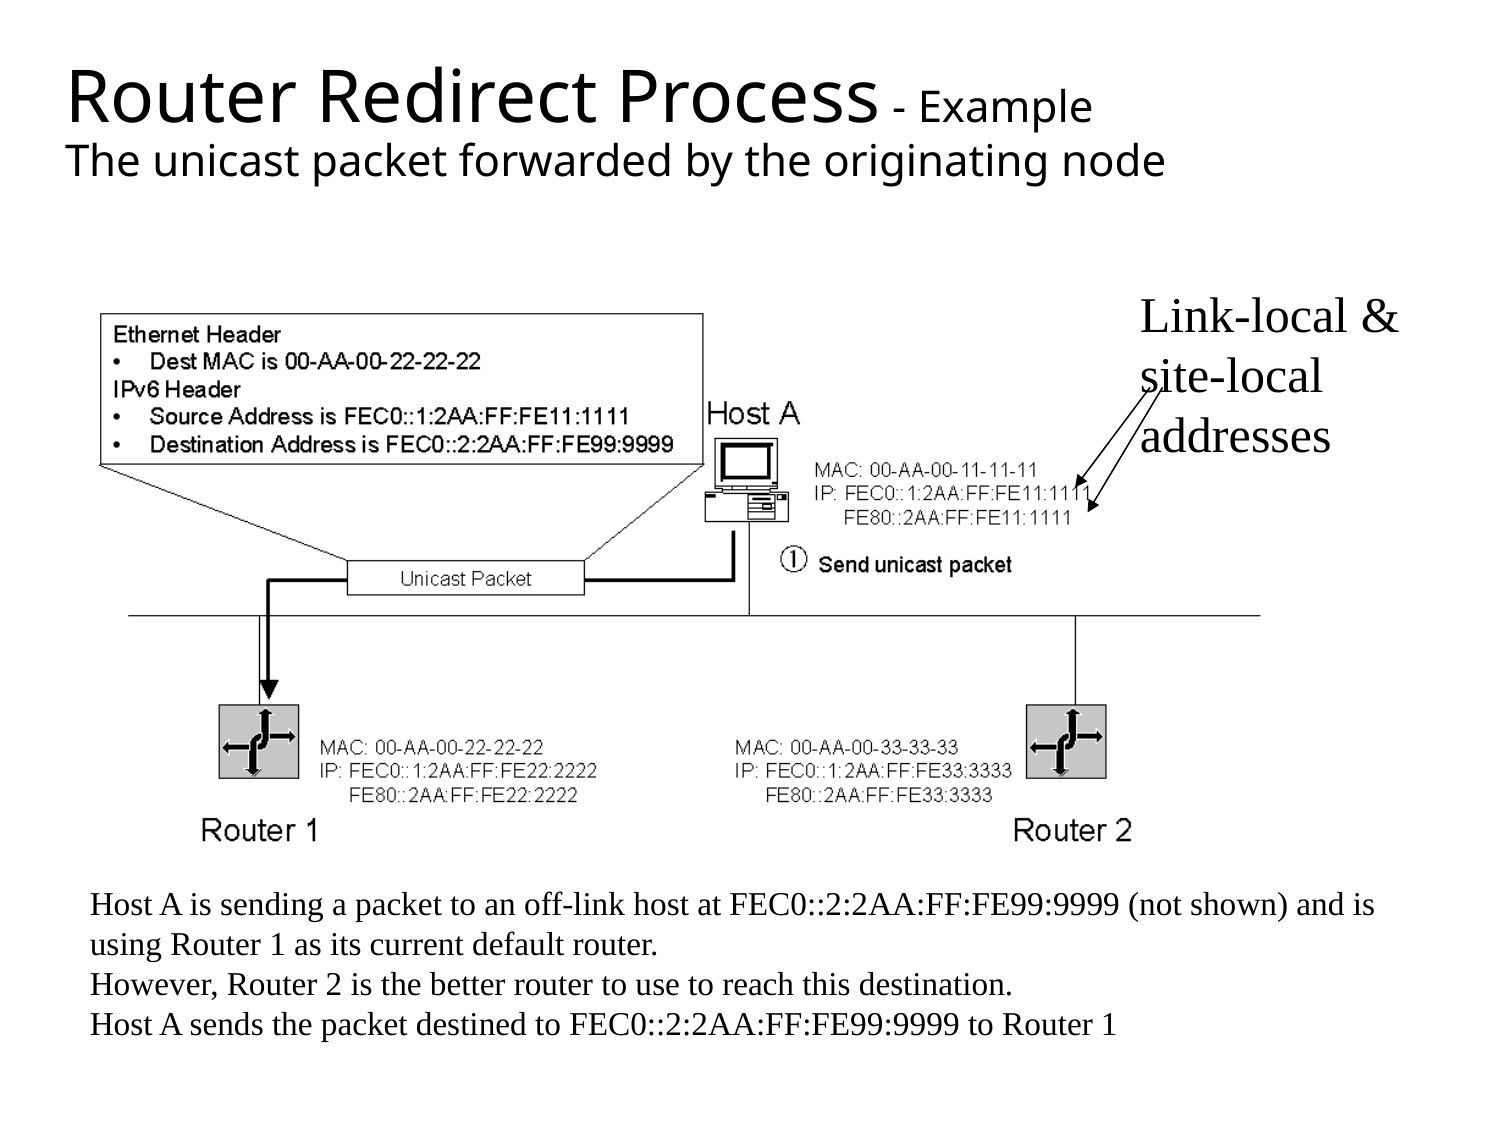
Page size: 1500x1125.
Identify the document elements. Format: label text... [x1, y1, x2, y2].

text_box Host A is sending a packet to an off-link host at FEC0::2:2AA:FF:FE99:9999 (not shown) and is using Router 1 as its current default router. However, Router 2 is the better router to use to reach this destination. Host A sends the packet destined to FEC0::2:2AA:FF:FE99:9999 to Router 1 [74, 874, 1438, 1050]
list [99, 312, 1263, 856]
text_box Link-local & site-local addresses [1125, 274, 1463, 470]
title Router Redirect Process - Example The unicast packet forwarded by the originating node [50, 37, 1288, 208]
